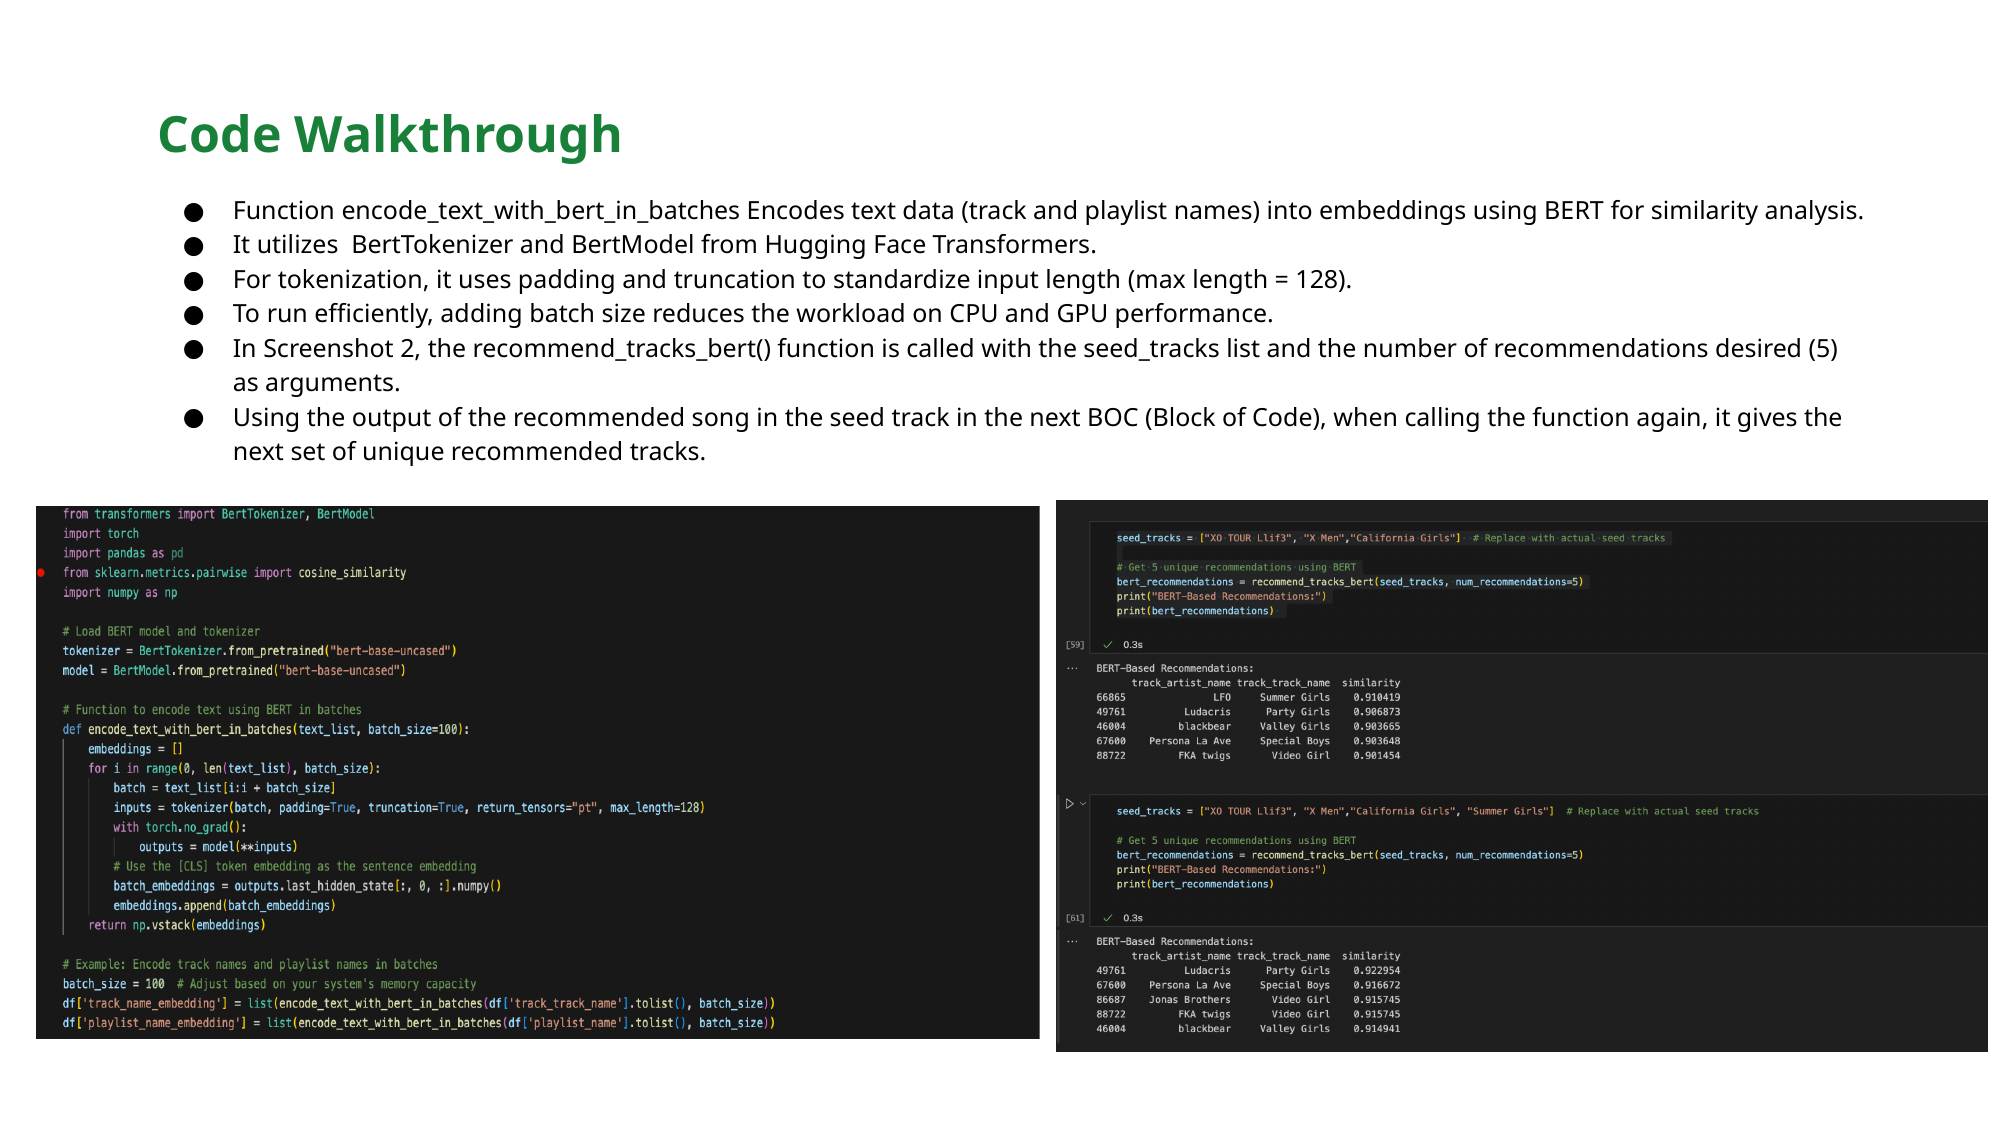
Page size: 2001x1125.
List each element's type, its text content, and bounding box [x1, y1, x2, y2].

text_box Code Walkthrough Function encode_text_with_bert_in_batches Encodes text data (track and playlist names) into embeddings using BERT for similarity analysis. It utilizes BertTokenizer and BertModel from Hugging Face Transformers. For tokenization, it uses padding and truncation to standardize input length (max length = 128). To run efficiently, adding batch size reduces the workload on CPU and GPU performance. In Screenshot 2, the recommend_tracks_bert() function is called with the seed_tracks list and the number of recommendations desired (5) as arguments. Using the output of the recommended song in the seed track in the next BOC (Block of Code), when calling the function again, it gives the next set of unique recommended tracks. [137, 82, 1892, 990]
picture [1056, 499, 1988, 1052]
picture [35, 506, 1040, 1052]
